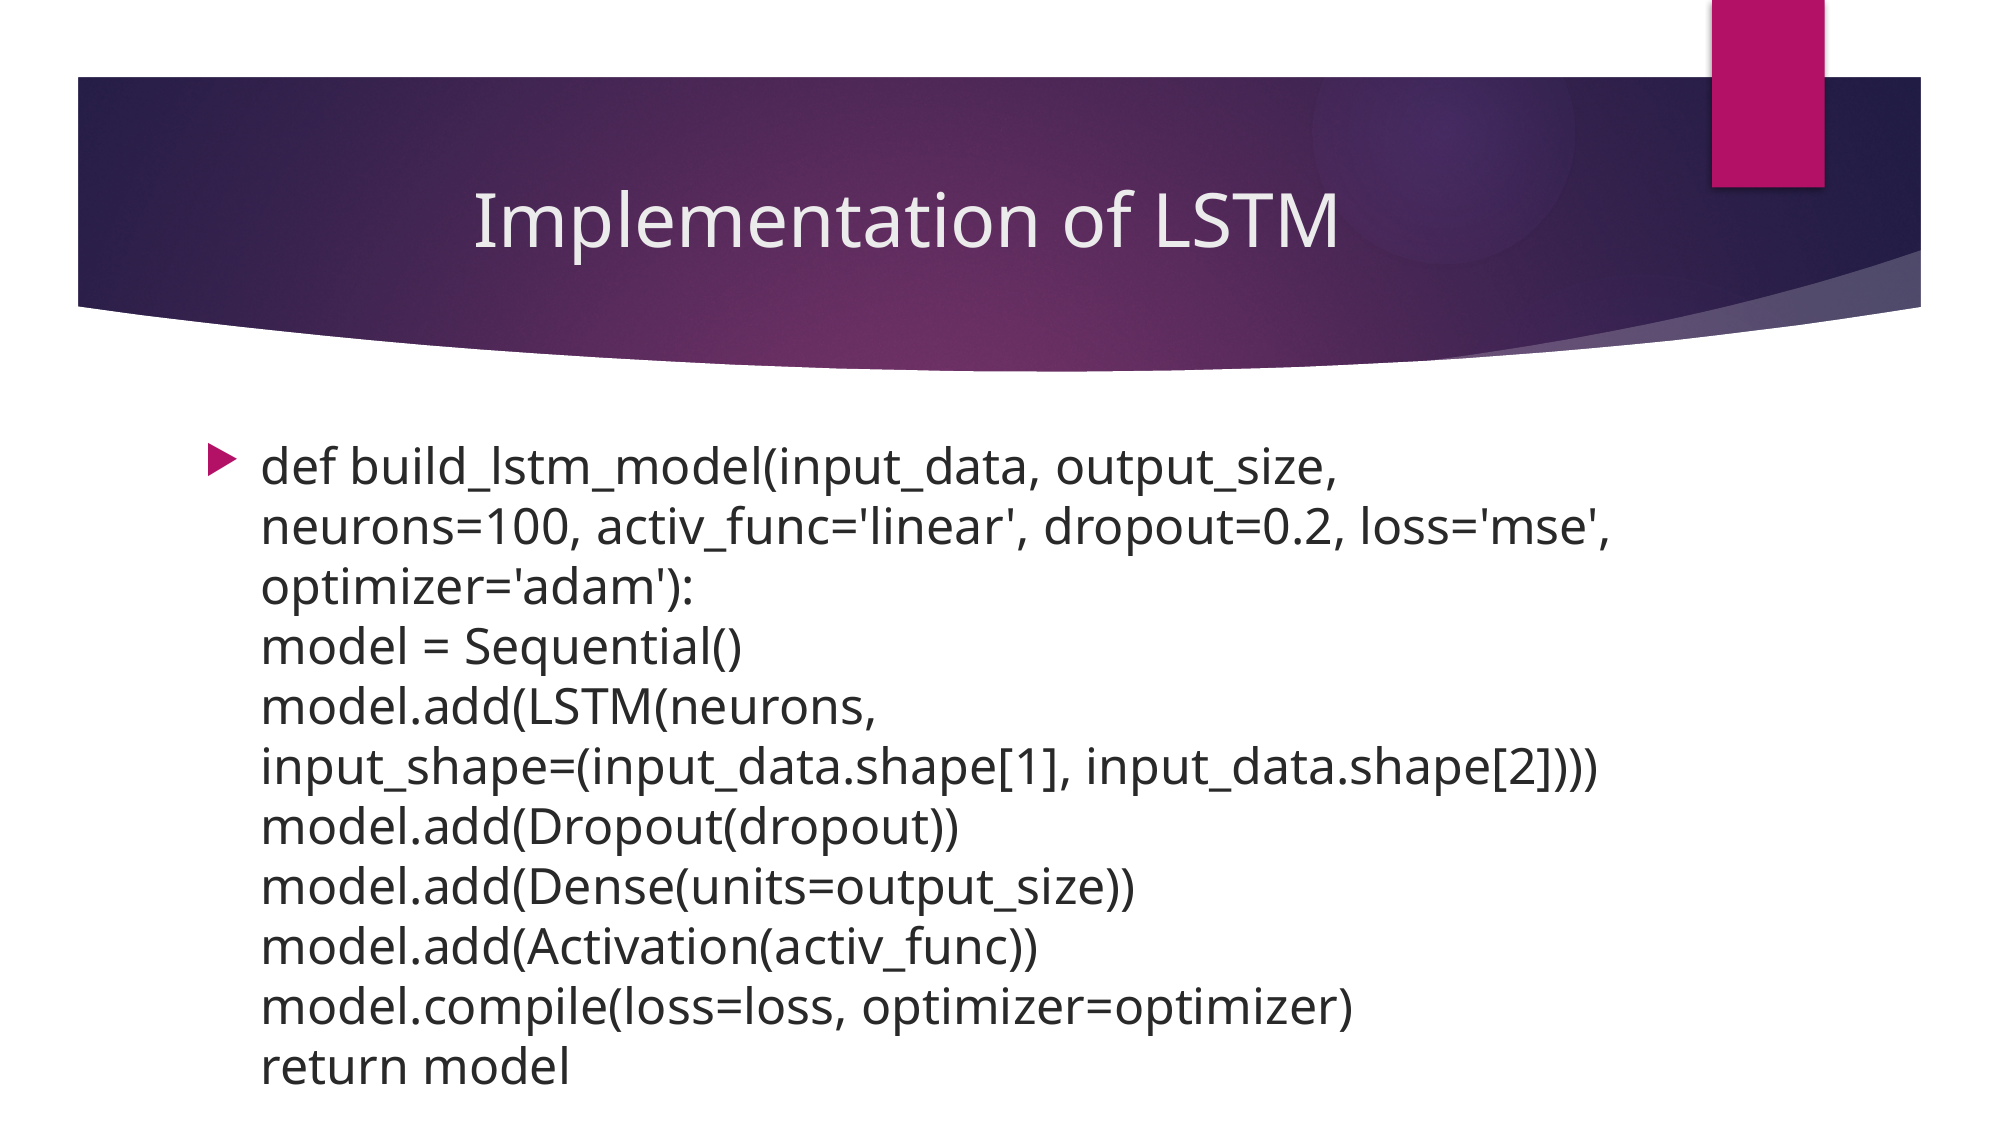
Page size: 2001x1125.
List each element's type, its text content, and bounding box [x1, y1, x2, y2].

list def build_lstm_model(input_data, output_size, neurons=100, activ_func='linear', dropout=0.2, loss='mse', optimizer='adam'): model = Sequential() model.add(LSTM(neurons, input_shape=(input_data.shape[1], input_data.shape[2]))) model.add(Dropout(dropout)) model.add(Dense(units=output_size)) model.add(Activation(activ_func)) model.compile(loss=loss, optimizer=optimizer) return model [189, 427, 1638, 988]
title Implementation of LSTM [189, 159, 1627, 276]
